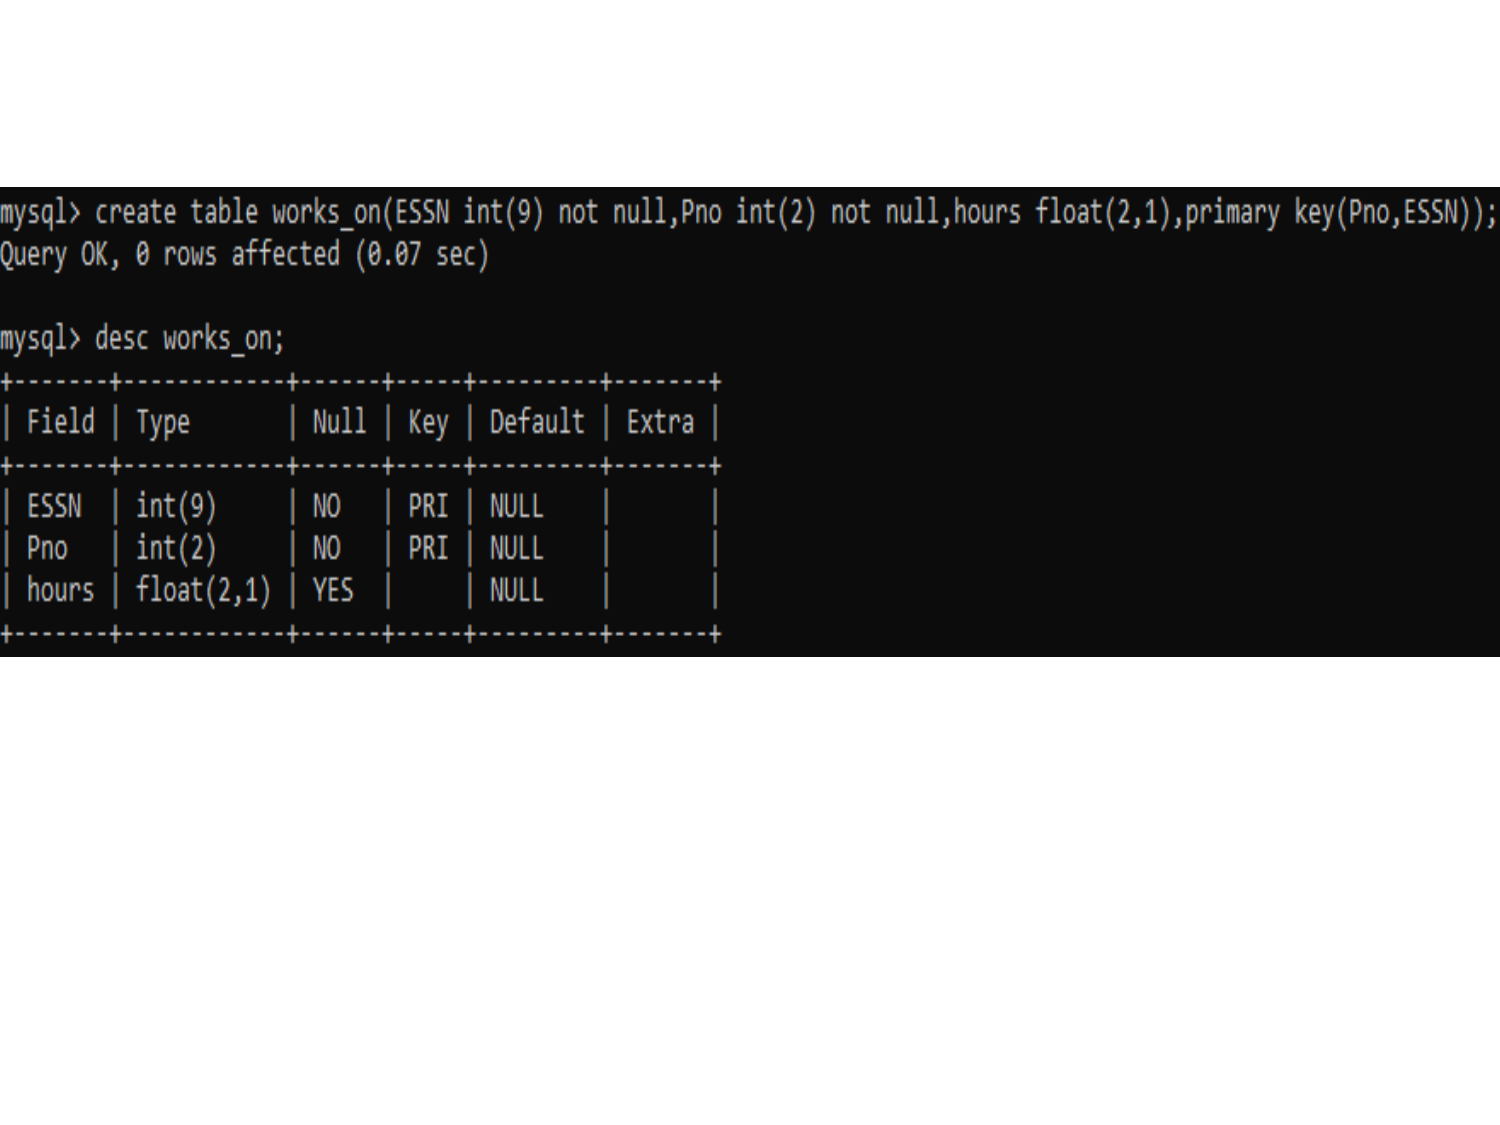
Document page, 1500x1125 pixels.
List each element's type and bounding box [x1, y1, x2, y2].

picture [0, 187, 1500, 657]
